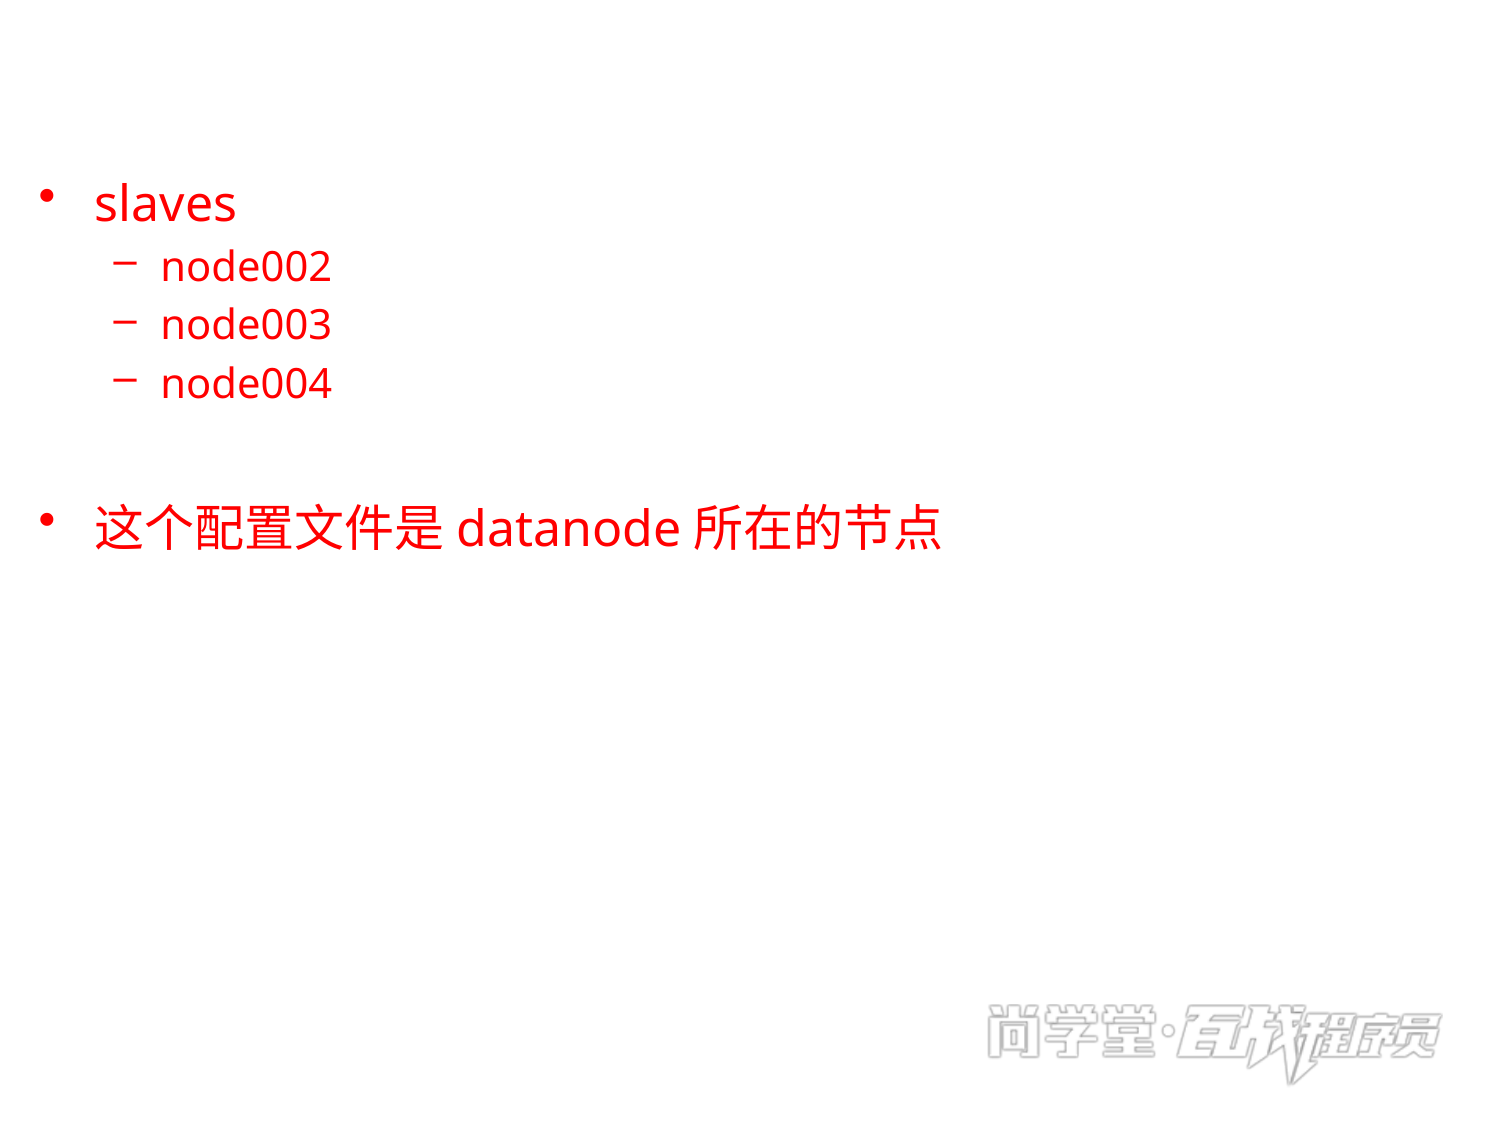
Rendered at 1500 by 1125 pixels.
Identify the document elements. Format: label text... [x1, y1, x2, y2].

list slaves node002 node003 node004 这个配置文件是datanode所在的节点 [23, 164, 1465, 997]
picture [987, 1004, 1443, 1088]
